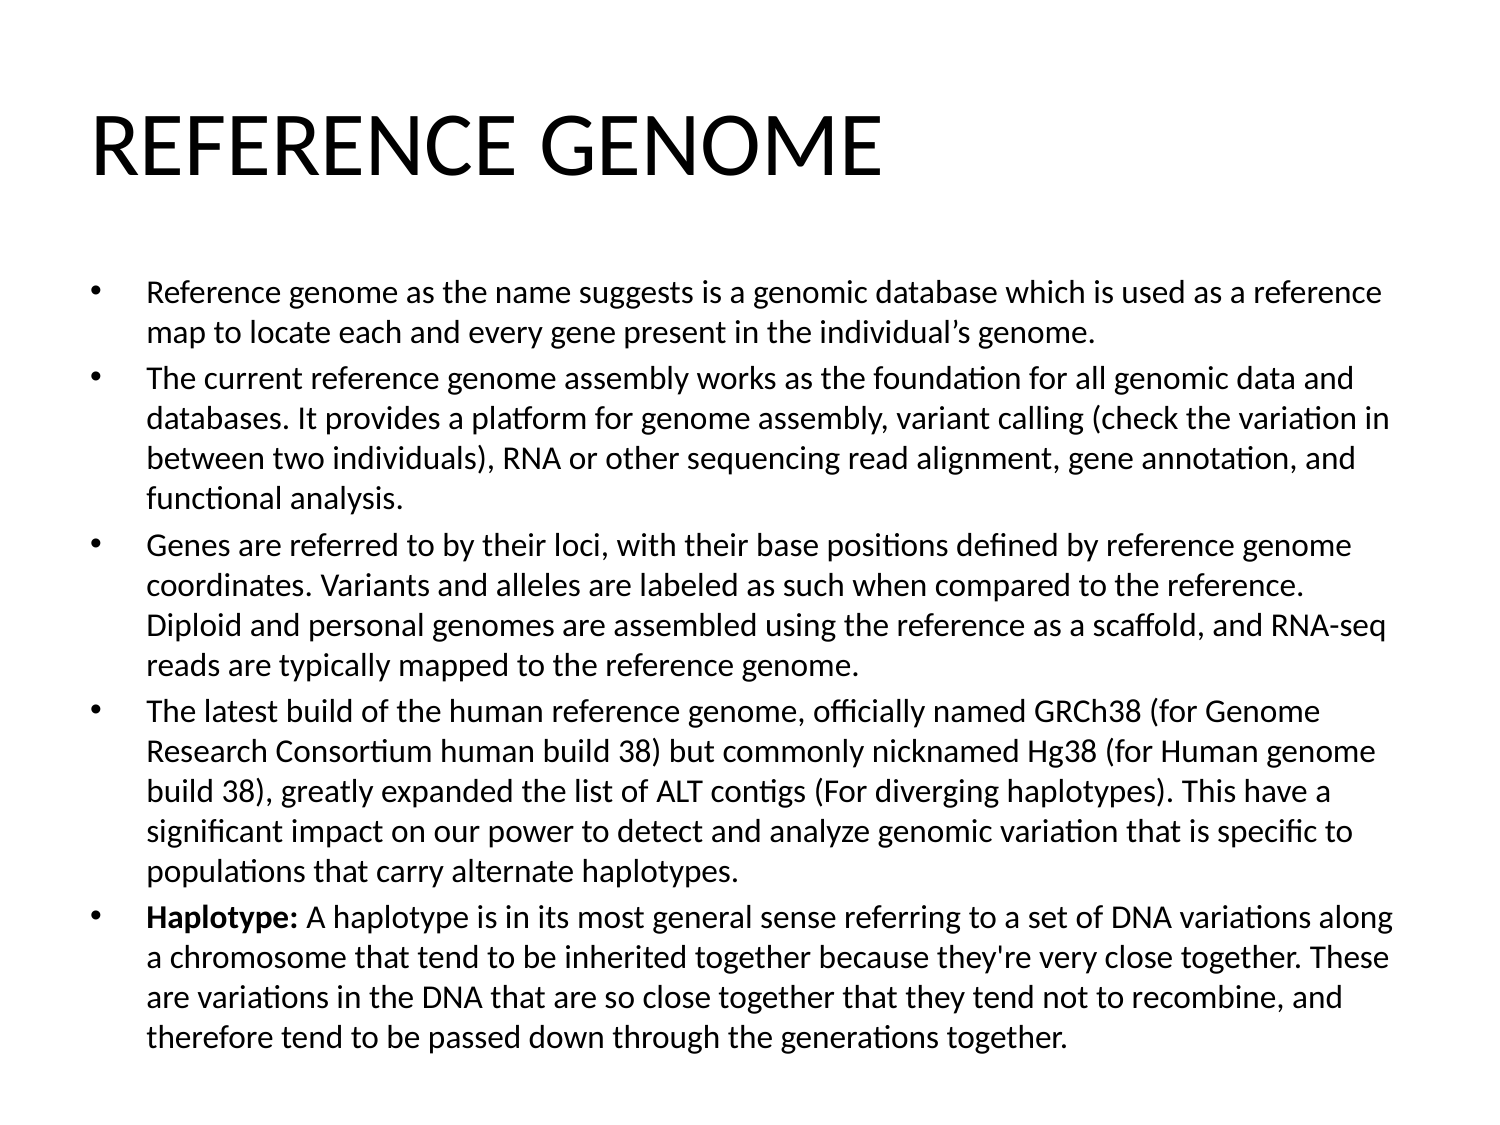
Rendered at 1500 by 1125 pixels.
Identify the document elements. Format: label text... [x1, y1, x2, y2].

list Reference genome as the name suggests is a genomic database which is used as a reference map to locate each and every gene present in the individual’s genome. The current reference genome assembly works as the foundation for all genomic data and databases. It provides a platform for genome assembly, variant calling (check the variation in between two individuals), RNA or other sequencing read alignment, gene annotation, and functional analysis. Genes are referred to by their loci, with their base positions defined by reference genome coordinates. Variants and alleles are labeled as such when compared to the reference. Diploid and personal genomes are assembled using the reference as a scaffold, and RNA-seq reads are typically mapped to the reference genome. The latest build of the human reference genome, officially named GRCh38 (for Genome Research Consortium human build 38) but commonly nicknamed Hg38 (for Human genome build 38), greatly expanded the list of ALT contigs (For diverging haplotypes). This have a significant impact on our power to detect and analyze genomic variation that is specific to populations that carry alternate haplotypes. Haplotype: A haplotype is in its most general sense referring to a set of DNA variations along a chromosome that tend to be inherited together because they're very close together. These are variations in the DNA that are so close together that they tend not to recombine, and therefore tend to be passed down through the generations together. [75, 262, 1425, 1100]
title REFERENCE GENOME [75, 45, 1425, 233]
